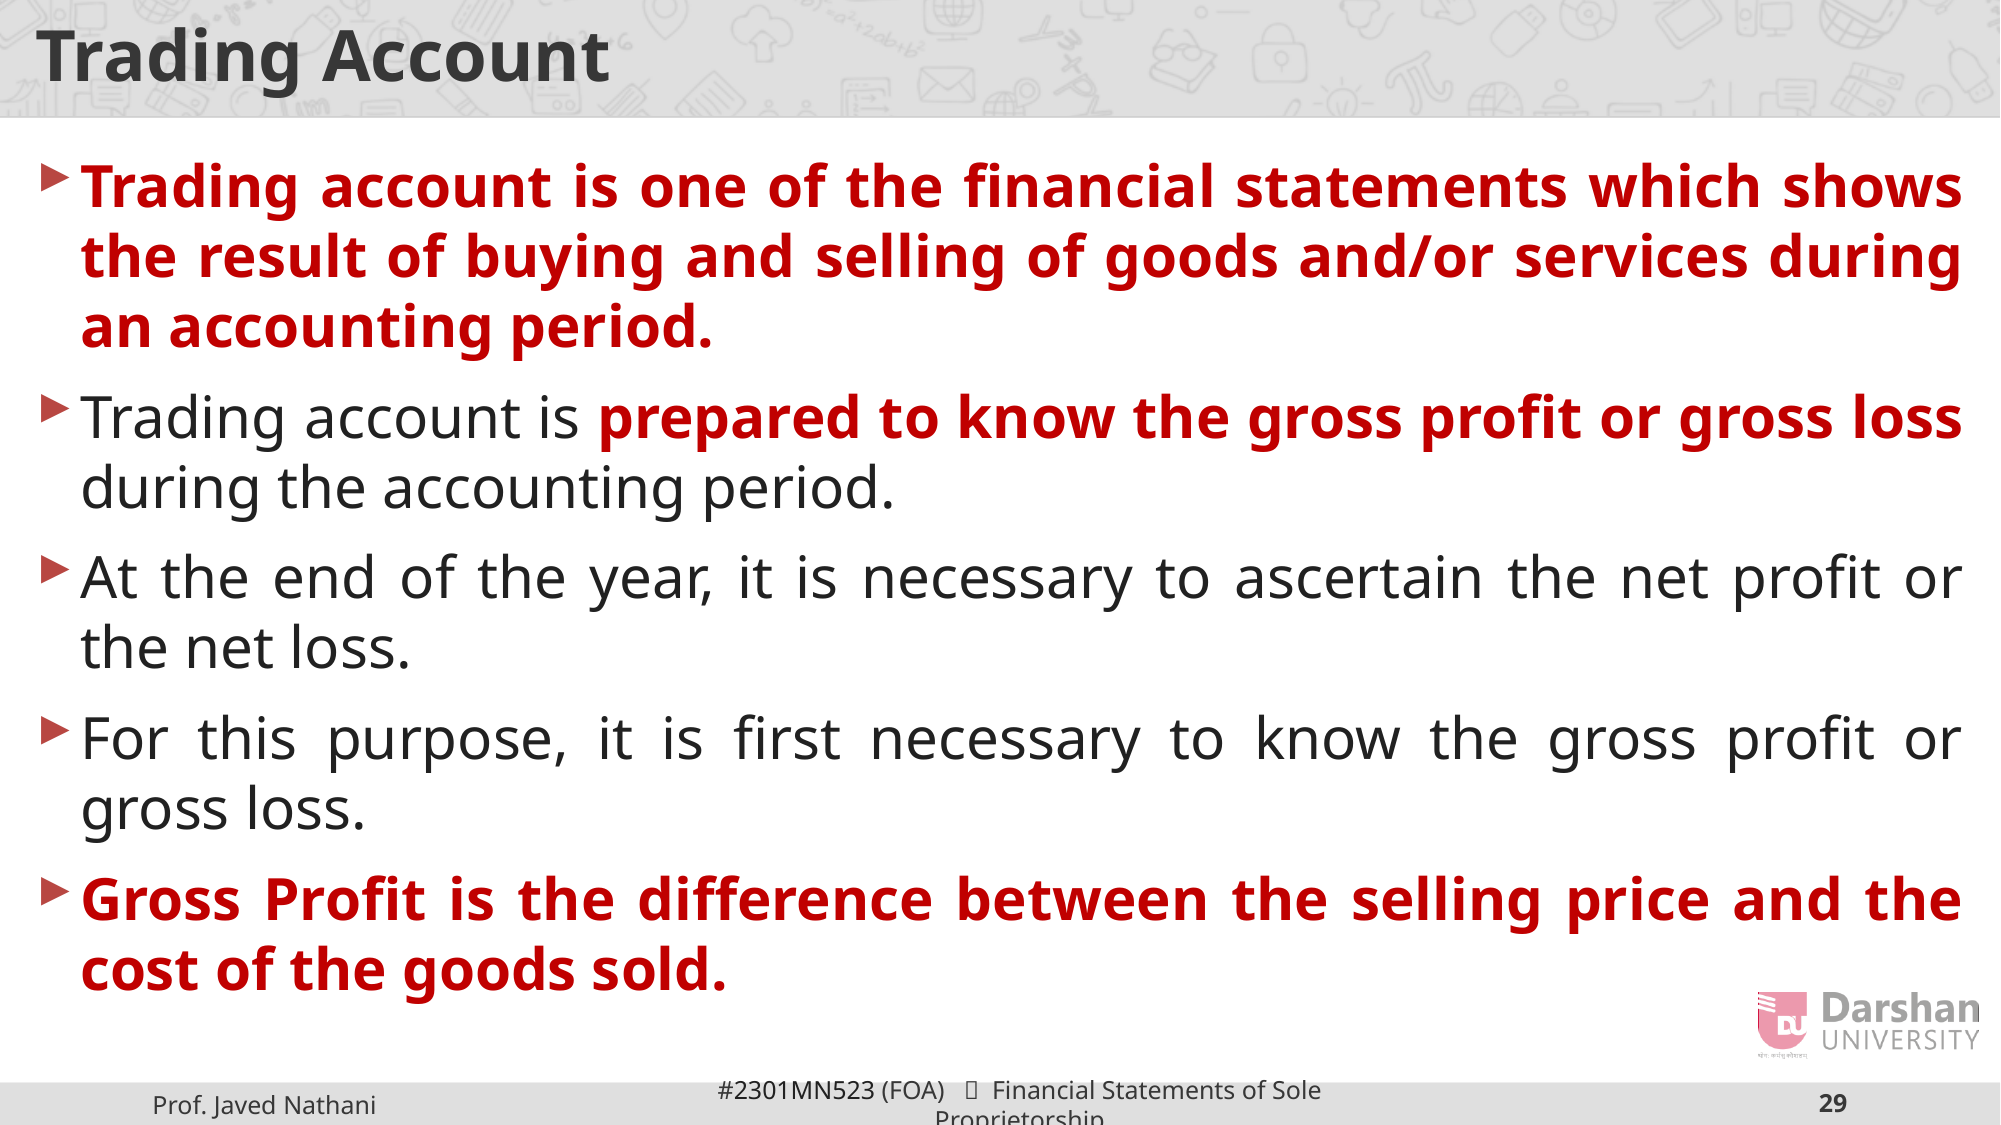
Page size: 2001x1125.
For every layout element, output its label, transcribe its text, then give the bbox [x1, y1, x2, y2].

list Trading account is one of the financial statements which shows the result of buying and selling of goods and/or services during an accounting period. Trading account is prepared to know the gross profit or gross loss during the accounting period. At the end of the year, it is necessary to ascertain the net profit or the net loss. For this purpose, it is first necessary to know the gross profit or gross loss. Gross Profit is the difference between the selling price and the cost of the goods sold. [21, 141, 1979, 1059]
title Trading Account [0, 0, 2000, 117]
